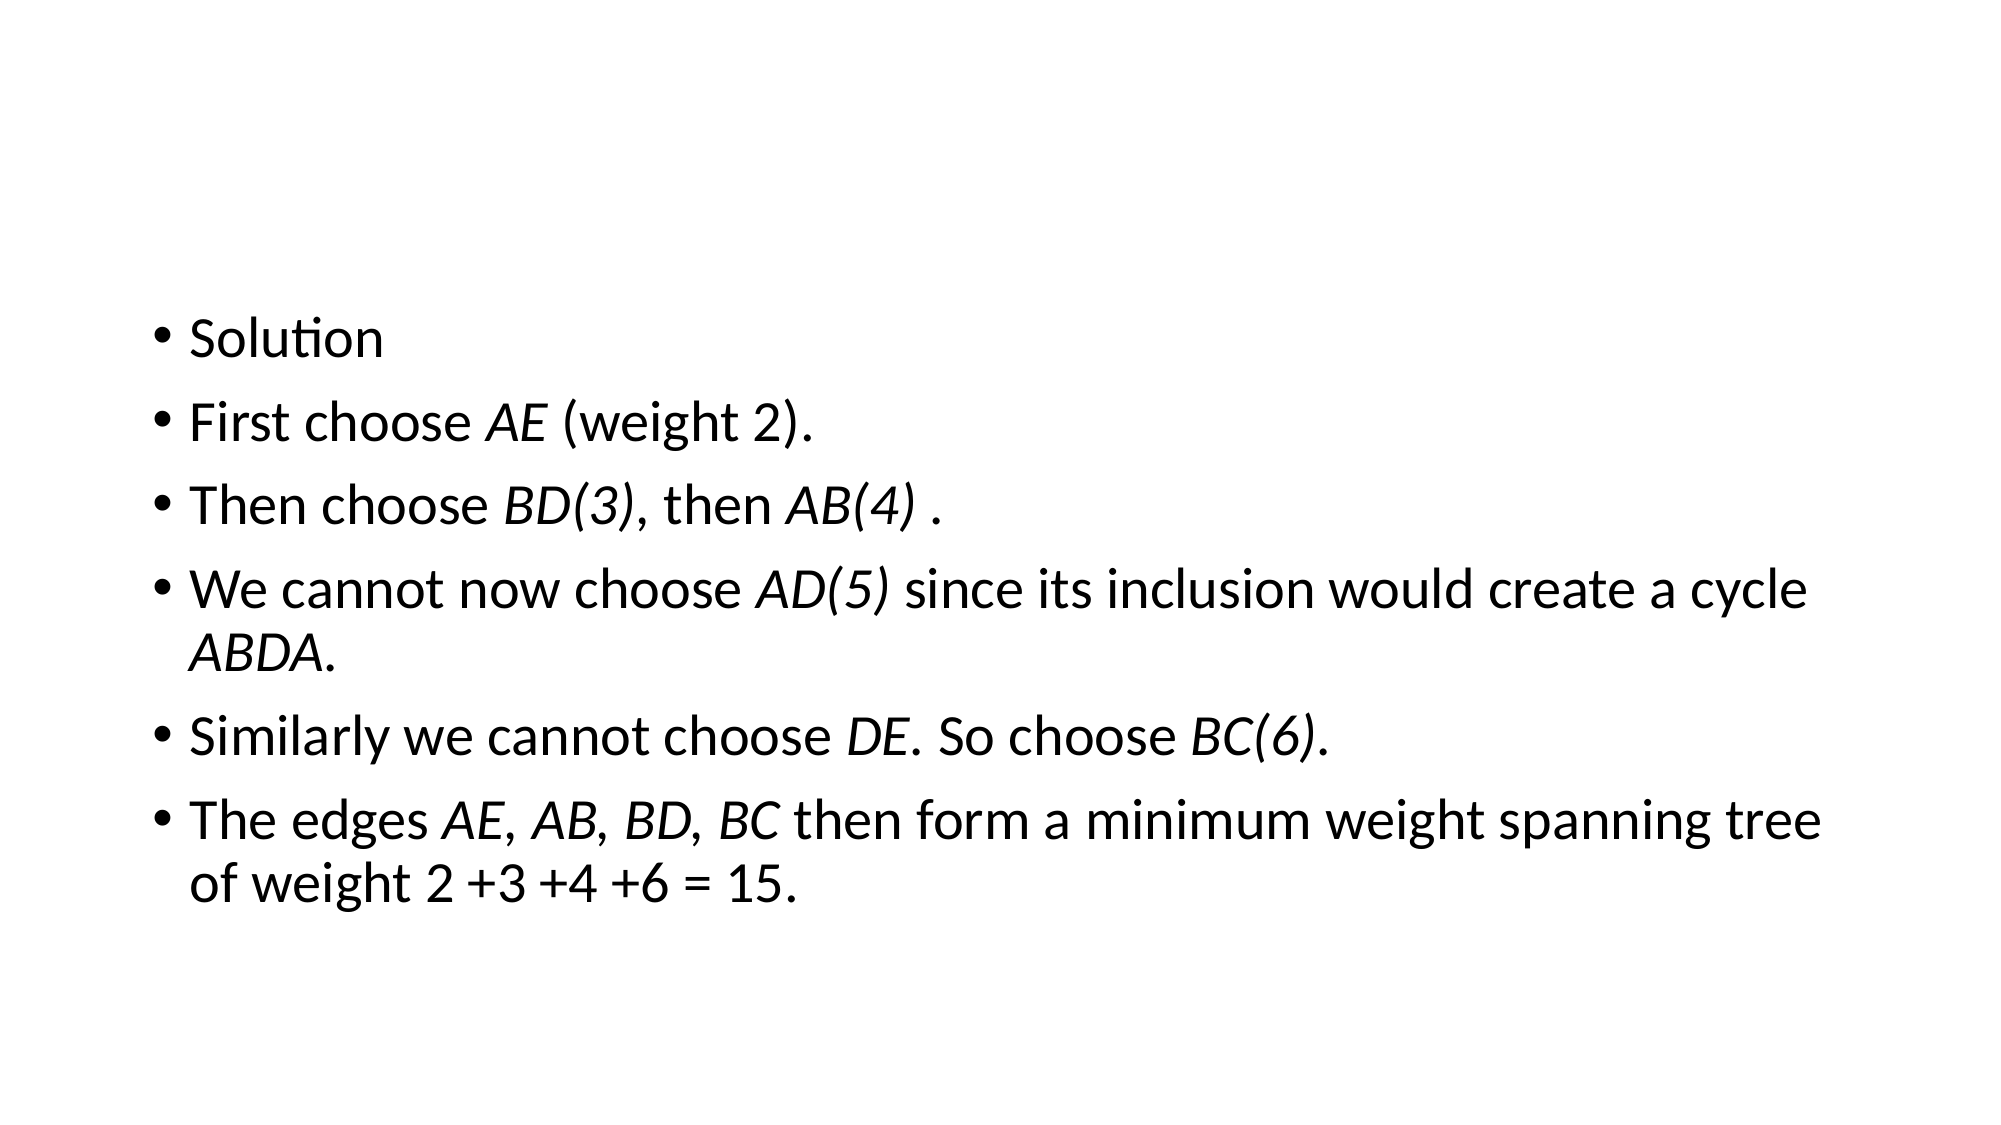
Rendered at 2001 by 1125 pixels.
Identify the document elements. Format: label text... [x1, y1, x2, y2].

list Solution First choose AE (weight 2). Then choose BD(3), then AB(4) . We cannot now choose AD(5) since its inclusion would create a cycle ABDA. Similarly we cannot choose DE. So choose BC(6). The edges AE, AB, BD, BC then form a minimum weight spanning tree of weight 2 +3 +4 +6 = 15. [137, 299, 1863, 1014]
